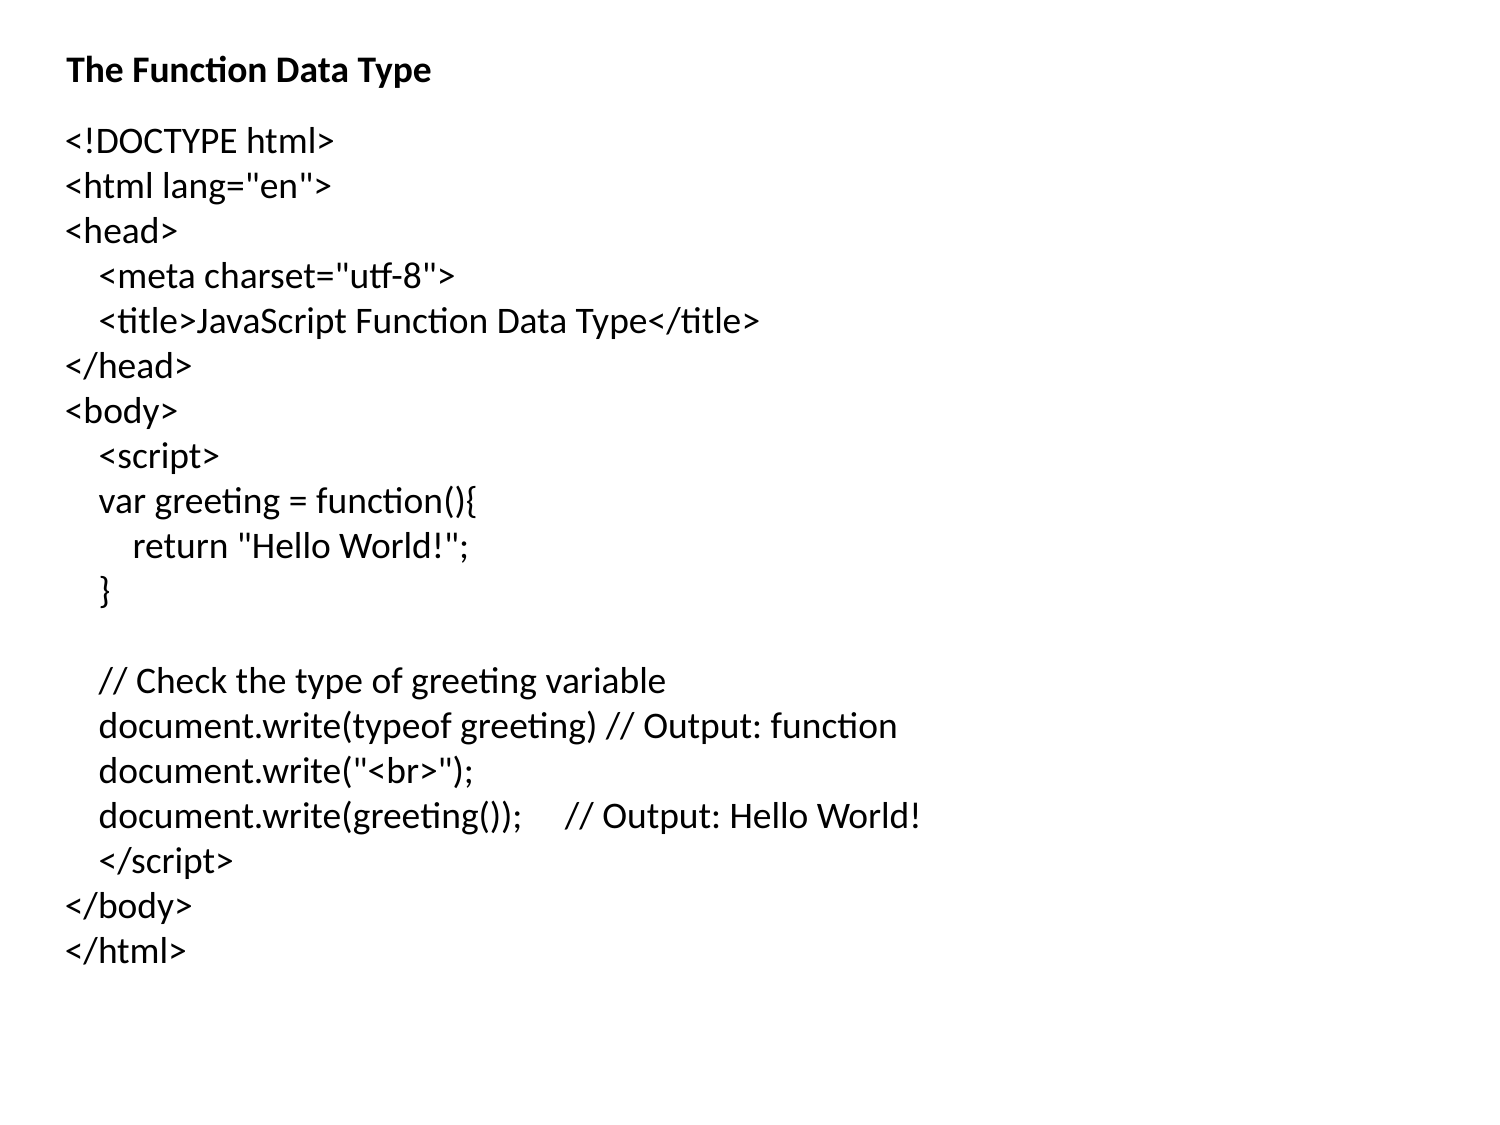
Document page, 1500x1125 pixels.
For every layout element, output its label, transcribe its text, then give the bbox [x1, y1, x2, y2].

text_box <!DOCTYPE html> <html lang="en"> <head> <meta charset="utf-8"> <title>JavaScript Function Data Type</title> </head> <body> <script> var greeting = function(){ return "Hello World!"; } // Check the type of greeting variable document.write(typeof greeting) // Output: function document.write("<br>"); document.write(greeting()); // Output: Hello World! </script> </body> </html> [49, 108, 1263, 979]
text_box The Function Data Type [51, 37, 448, 98]
